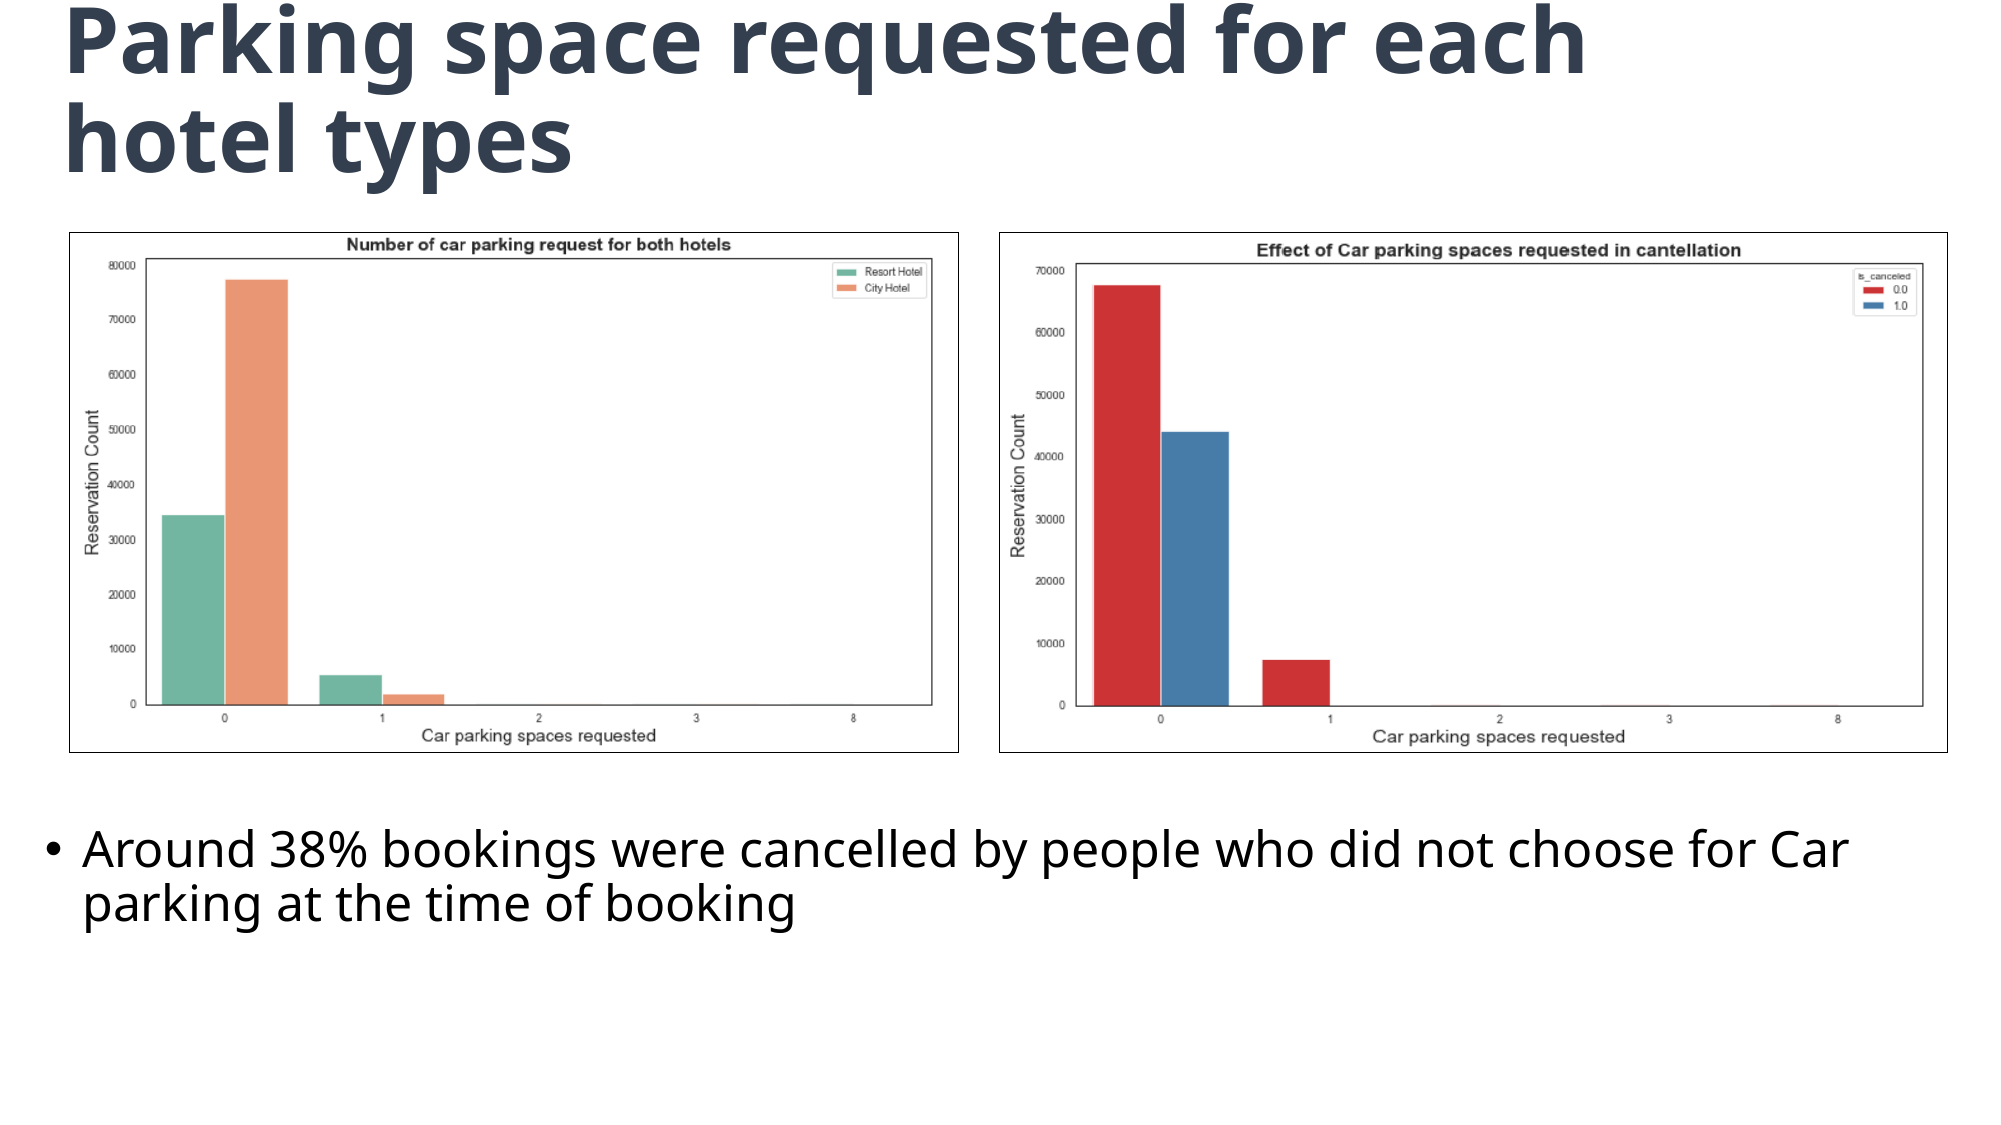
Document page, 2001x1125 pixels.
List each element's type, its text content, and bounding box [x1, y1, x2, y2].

title Parking space requested for each hotel types [47, 0, 1773, 202]
text_box Around 38% bookings were cancelled by people who did not choose for Car parking at the time of booking [29, 423, 1907, 1125]
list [999, 232, 1948, 753]
picture [69, 232, 959, 753]
